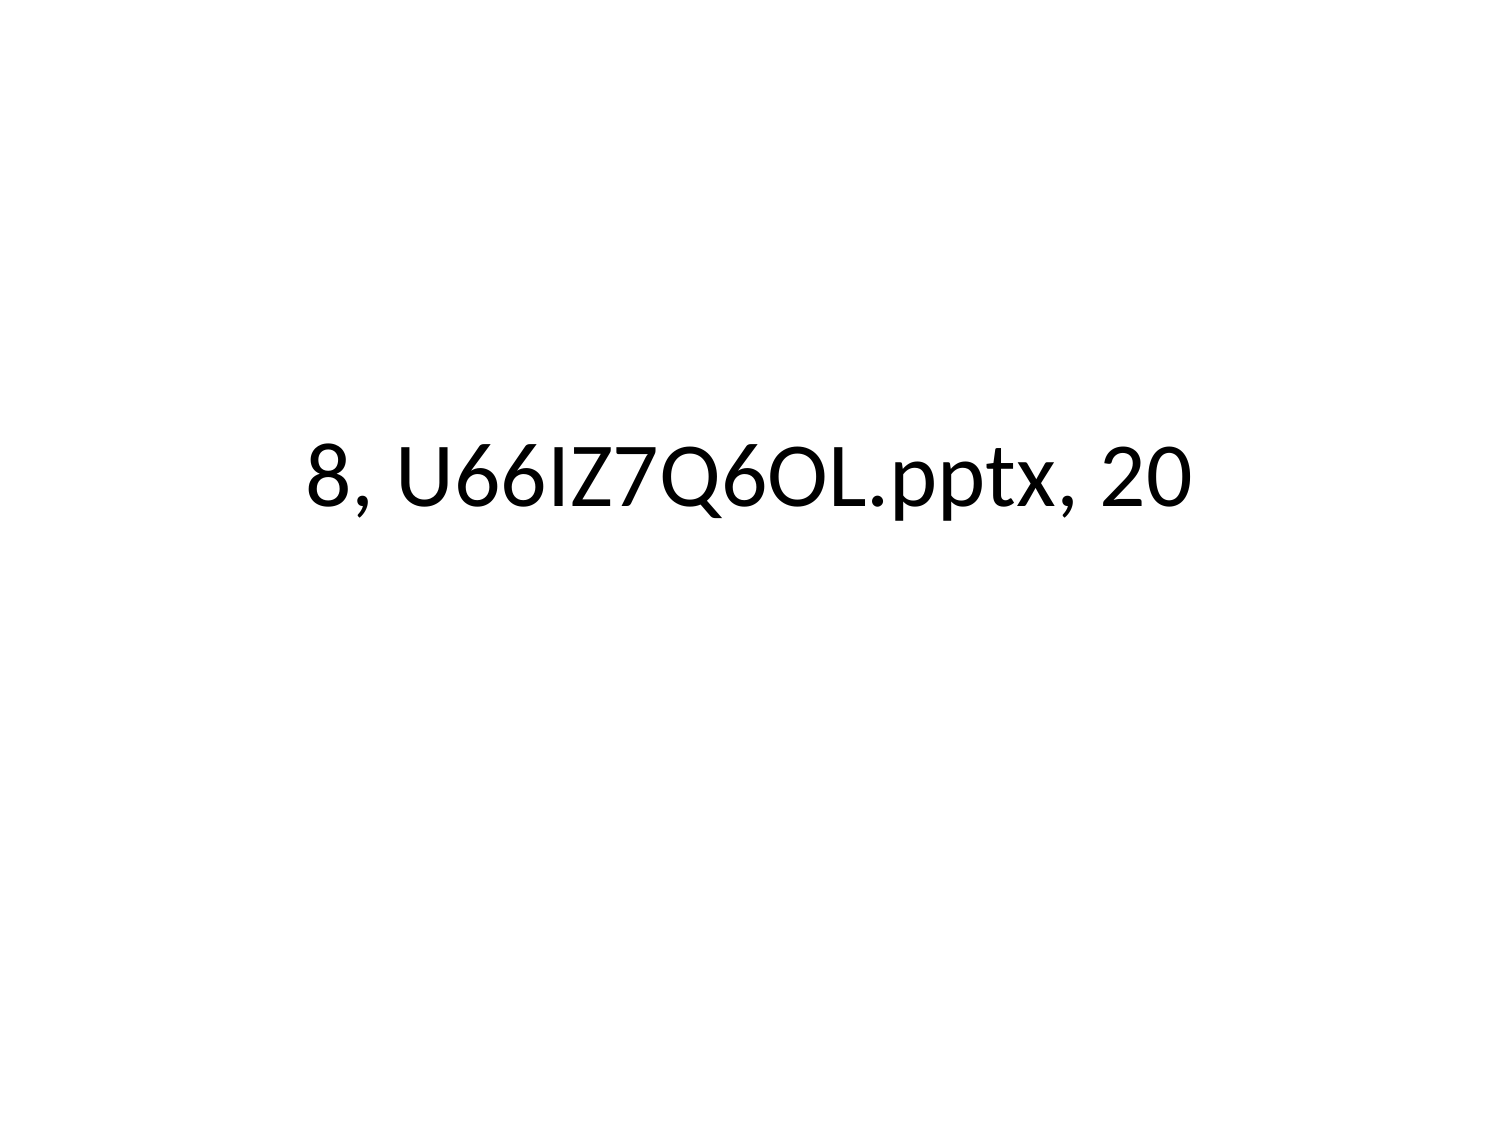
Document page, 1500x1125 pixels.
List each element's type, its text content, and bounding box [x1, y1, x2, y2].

title 8, U66IZ7Q6OL.pptx, 20 [112, 349, 1388, 591]
